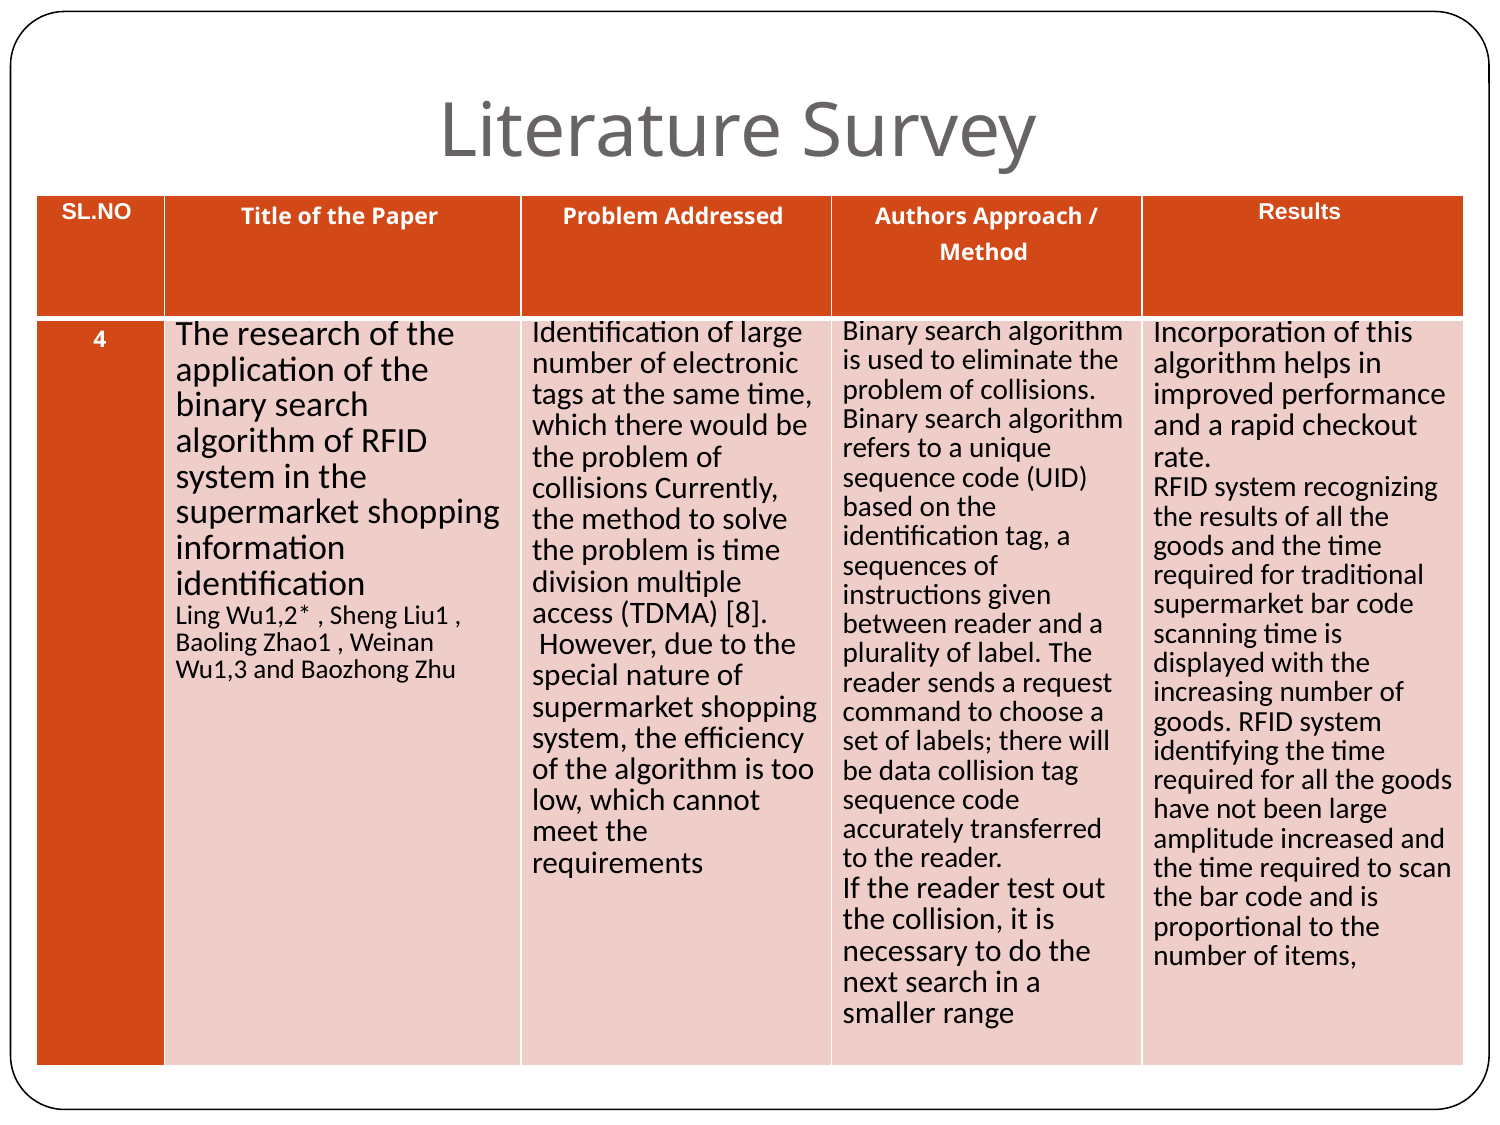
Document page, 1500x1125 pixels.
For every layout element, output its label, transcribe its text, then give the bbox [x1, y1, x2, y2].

table_header Title of the Paper [165, 196, 520, 316]
table_cell The research of the application of the binary search algorithm of RFID system in the supermarket shopping information identification Ling Wu1,2* , Sheng Liu1 , Baoling Zhao1 , Weinan Wu1,3 and Baozhong Zhu [165, 321, 520, 1065]
list Literature Survey [213, 66, 1263, 194]
table_header SL.NO [37, 196, 164, 316]
table_header Problem Addressed [522, 196, 831, 316]
table_header Authors Approach / Method [832, 196, 1141, 316]
table_cell Binary search algorithm is used to eliminate the problem of collisions. Binary search algorithm refers to a unique sequence code (UID) based on the identification tag, a sequences of instructions given between reader and a plurality of label. The reader sends a request command to choose a set of labels; there will be data collision tag sequence code accurately transferred to the reader. If the reader test out the collision, it is necessary to do the next search in a smaller range [832, 321, 1141, 1065]
table_header Results [1143, 196, 1463, 316]
table_cell 4 [37, 321, 164, 1065]
table_cell Incorporation of this algorithm helps in improved performance and a rapid checkout rate. RFID system recognizing the results of all the goods and the time required for traditional supermarket bar code scanning time is displayed with the increasing number of goods. RFID system identifying the time required for all the goods have not been large amplitude increased and the time required to scan the bar code and is proportional to the number of items, [1143, 321, 1463, 1065]
table_cell Identification of large number of electronic tags at the same time, which there would be the problem of collisions Currently, the method to solve the problem is time division multiple access (TDMA) [8]. However, due to the special nature of supermarket shopping system, the efficiency of the algorithm is too low, which cannot meet the requirements [522, 321, 831, 1065]
